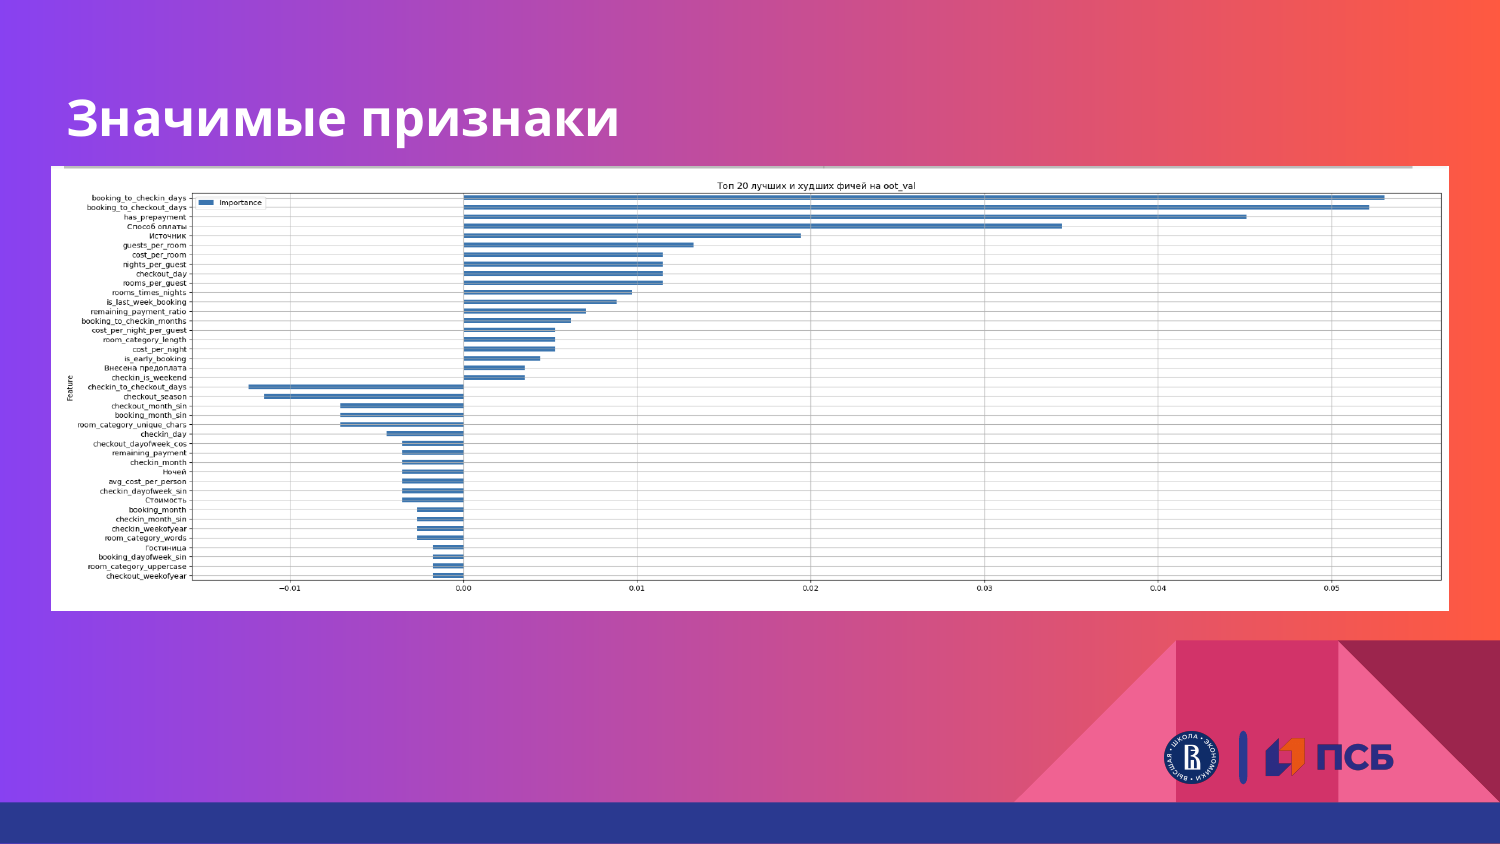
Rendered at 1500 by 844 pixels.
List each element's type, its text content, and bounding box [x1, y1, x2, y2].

picture [1247, 700, 1412, 815]
title Значимые признаки [51, 67, 1449, 166]
picture [50, 166, 1450, 611]
picture [1164, 731, 1219, 784]
